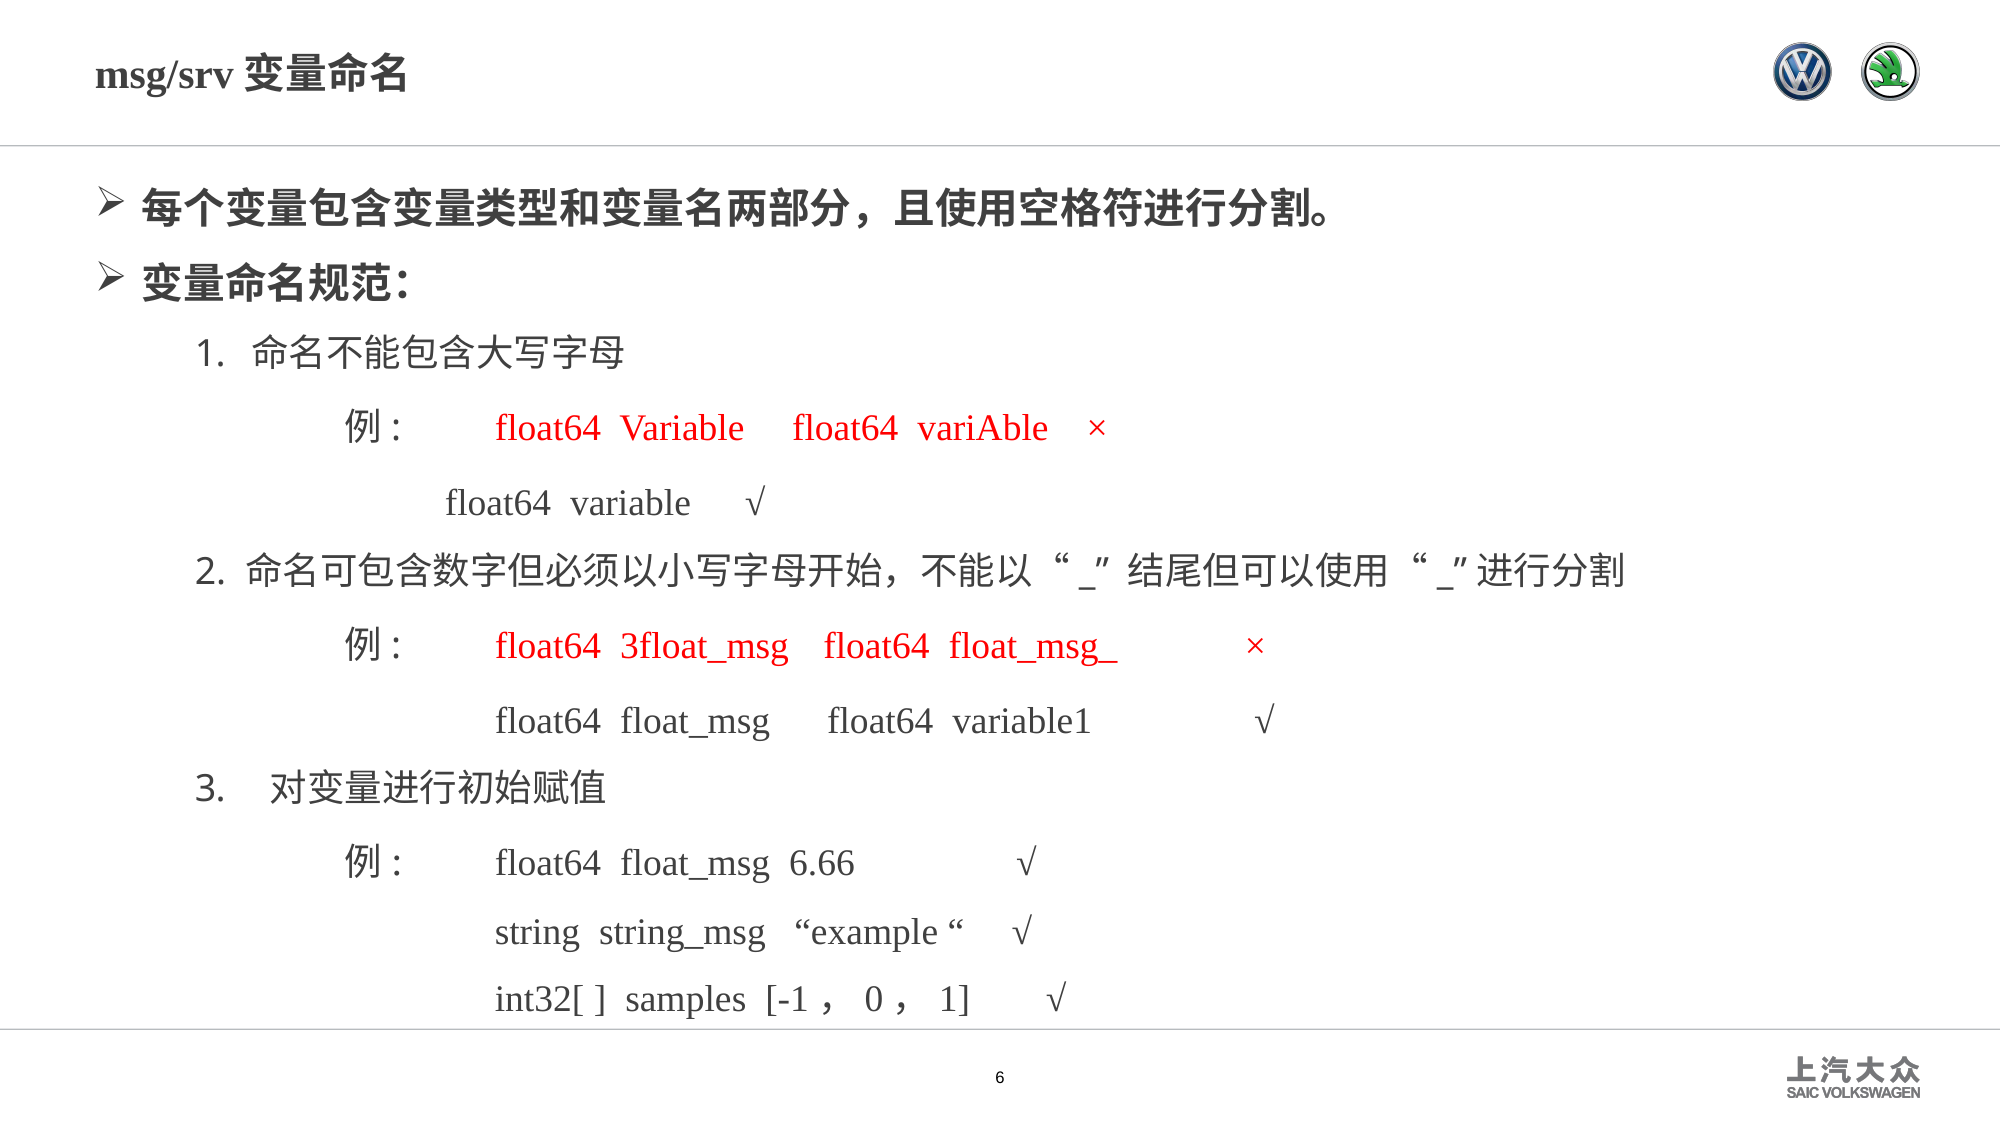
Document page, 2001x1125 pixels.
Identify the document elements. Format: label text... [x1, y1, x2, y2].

title msg/srv变量命名 [79, 20, 1749, 125]
slide_number 6 [857, 1057, 1143, 1097]
picture [1787, 1056, 1920, 1098]
text_box 每个变量包含变量类型和变量名两部分，且使用空格符进行分割。 变量命名规范： 命名不能包含大写字母 例: float64 Variable float64 variAble × float64 variable √ 2. 命名可包含数字但必须以小写字母开始，不能以“_” 结尾但可以使用“_”进行分割 例: float64 3float_msg float64 float_msg_ × float64 float_msg float64 variable1 √ 对变量进行初始赋值 例: float64 float_msg 6.66 √ string string_msg “example “ √ int32[ ] samples [-1，0，1] √ [79, 149, 2000, 1027]
picture [1773, 42, 1920, 102]
